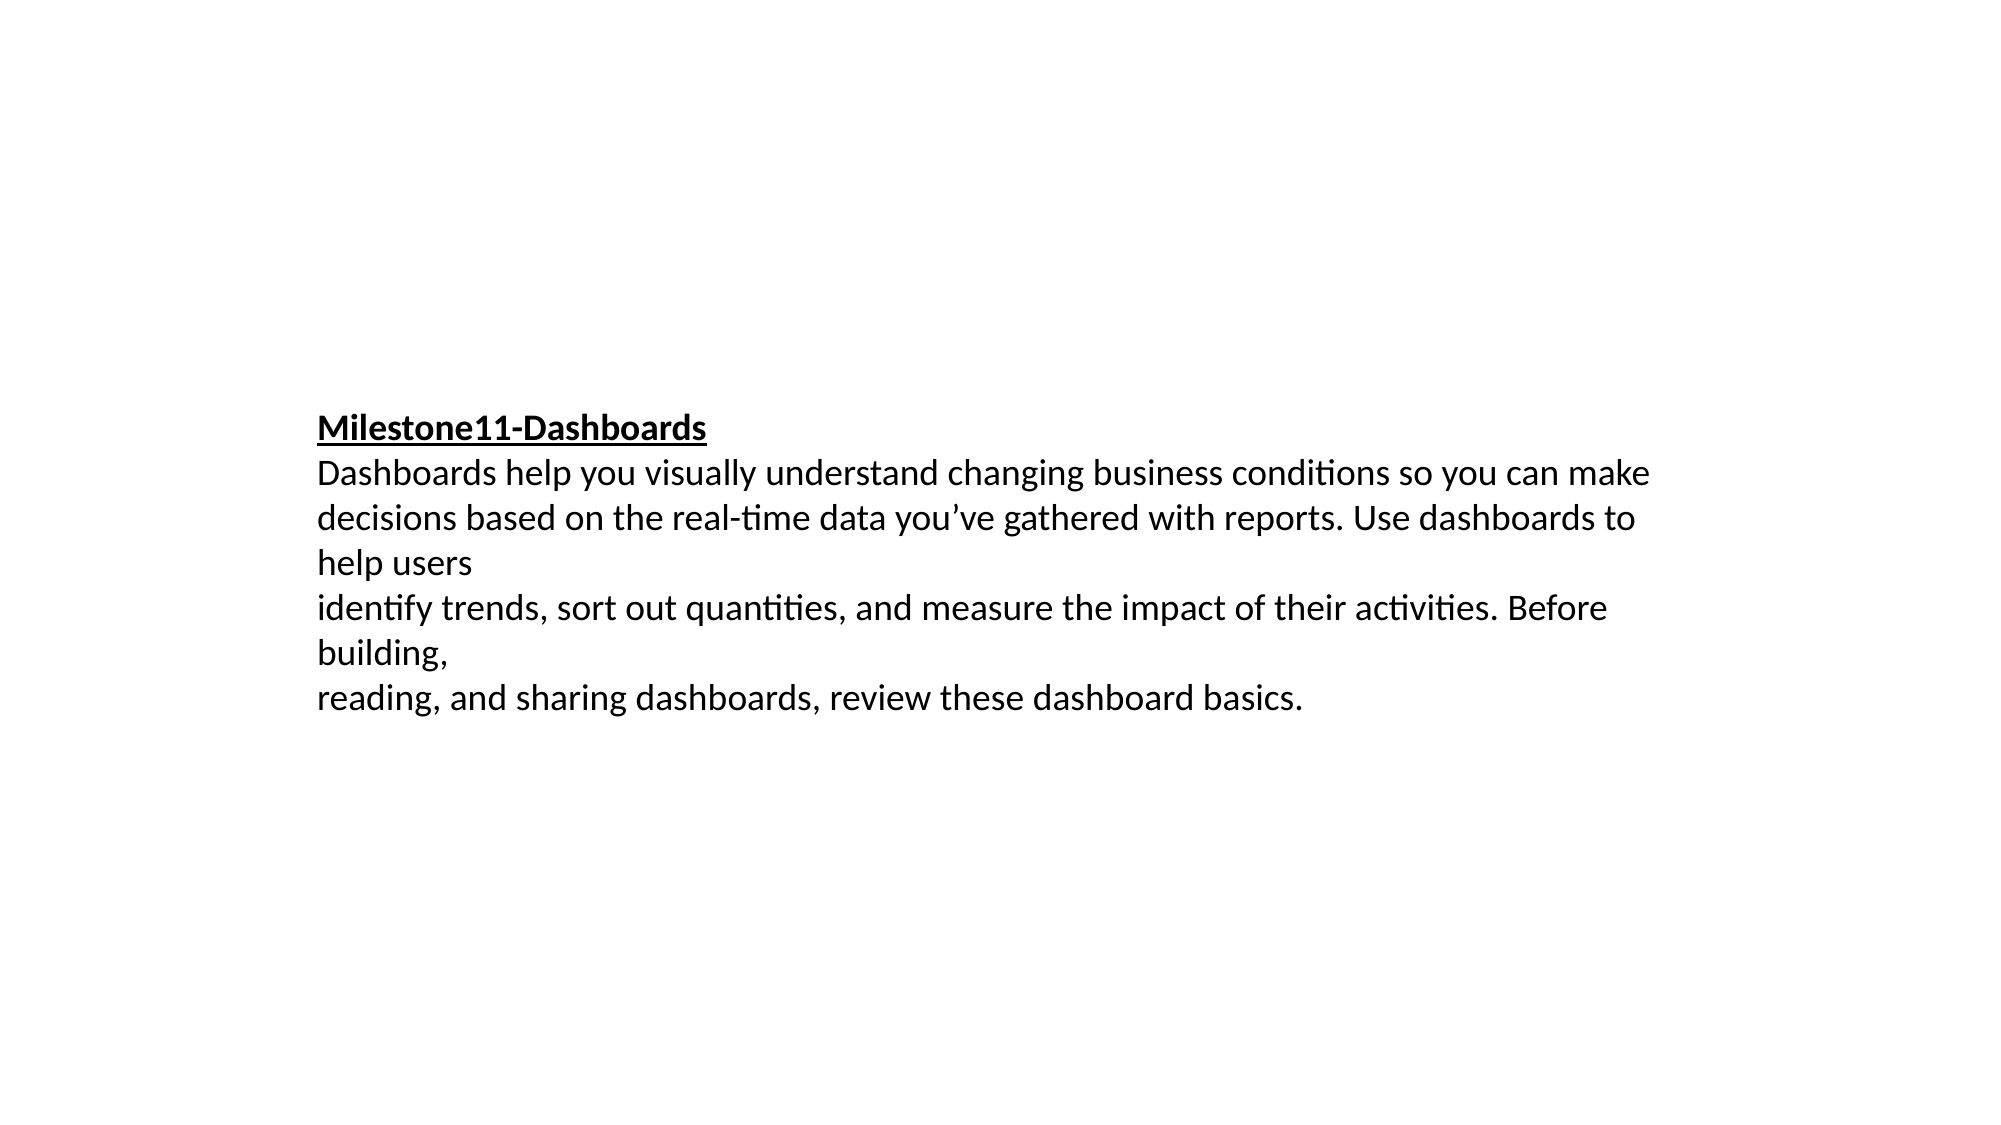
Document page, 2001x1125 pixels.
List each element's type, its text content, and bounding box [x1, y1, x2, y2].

text_box Milestone11-Dashboards Dashboards help you visually understand changing business conditions so you can make decisions based on the real-time data you’ve gathered with reports. Use dashboards to help users identify trends, sort out quantities, and measure the impact of their activities. Before building, reading, and sharing dashboards, review these dashboard basics. [302, 395, 1698, 726]
